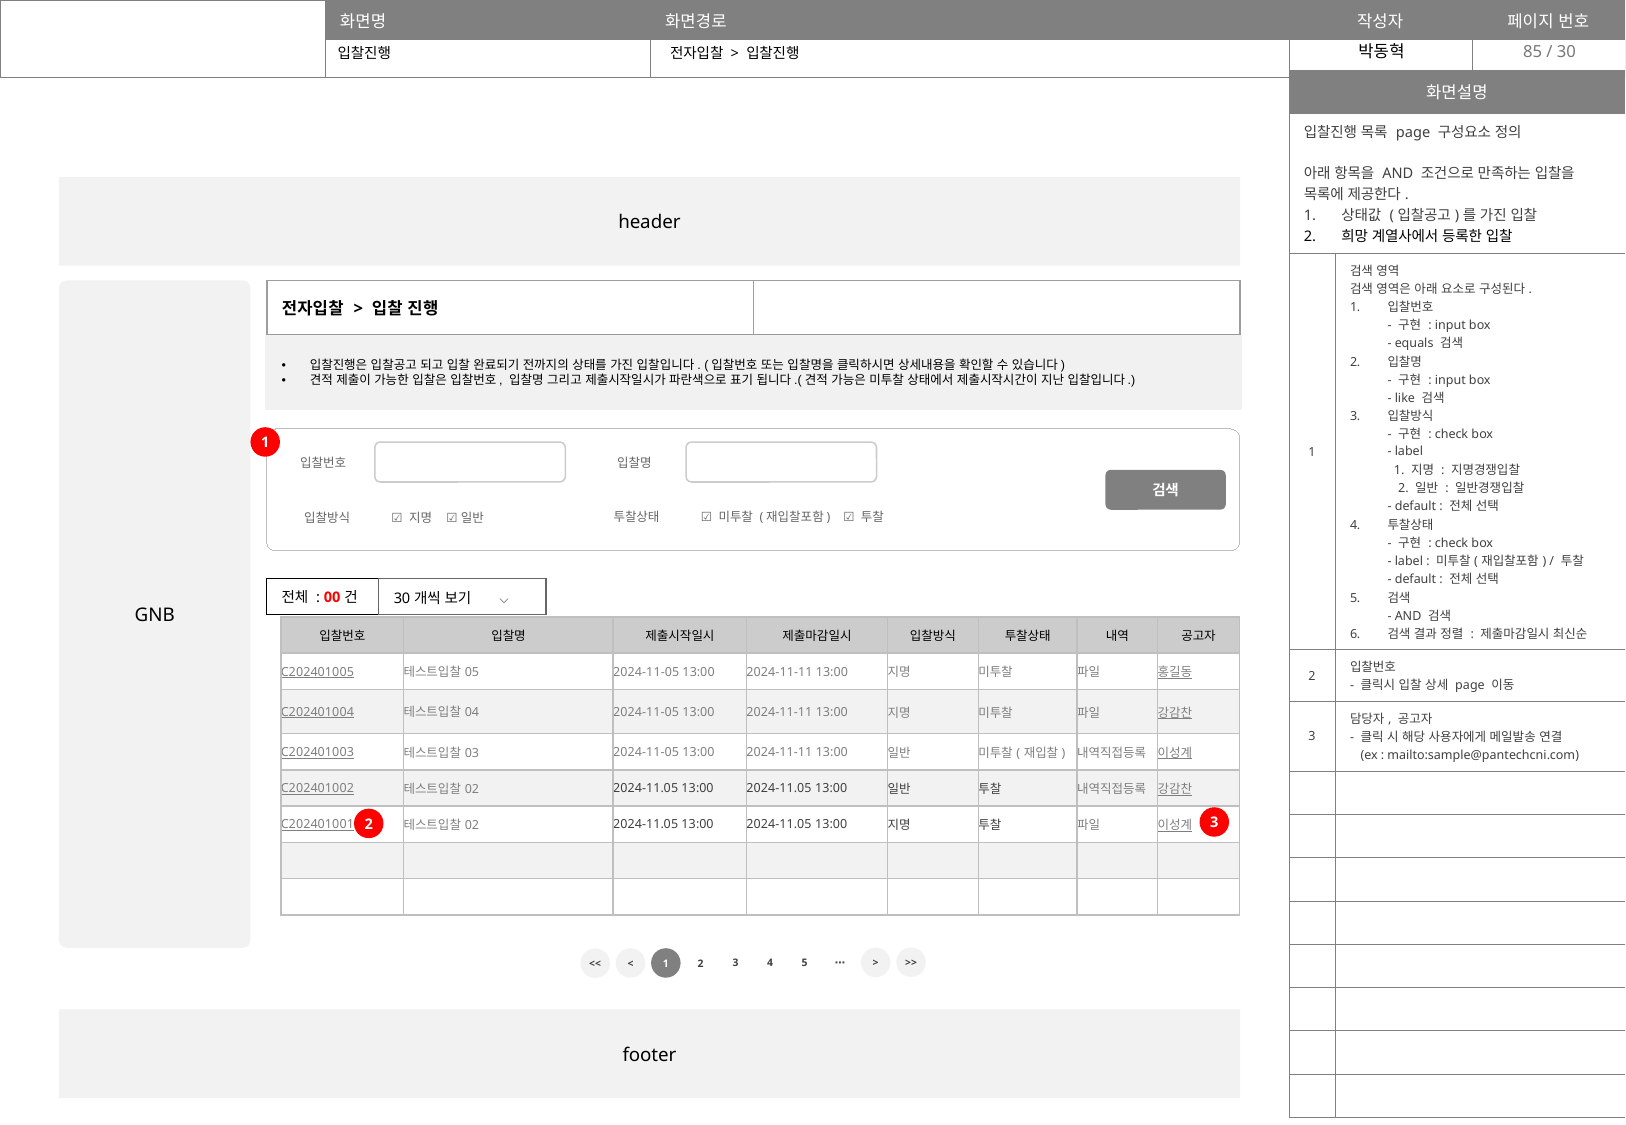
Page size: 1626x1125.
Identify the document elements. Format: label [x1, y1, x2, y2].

table_cell [1078, 690, 1157, 733]
table_cell [404, 843, 612, 878]
table_cell [747, 734, 887, 769]
table_cell [979, 771, 1076, 805]
table_header [268, 281, 753, 334]
table_cell [1336, 254, 1625, 649]
table_header [282, 618, 403, 652]
text_box [58, 280, 1240, 948]
table_cell [1290, 858, 1335, 901]
table_cell [1336, 650, 1625, 701]
table_cell [1290, 1075, 1335, 1117]
table_header [979, 618, 1076, 652]
table_cell [1158, 690, 1239, 733]
table_header [1078, 618, 1157, 652]
table_cell [282, 734, 403, 769]
table_cell [404, 654, 612, 689]
table_cell [1336, 815, 1625, 857]
text_box [58, 177, 1241, 266]
table_cell [1336, 902, 1625, 944]
table_cell [979, 807, 1076, 842]
table_cell [1290, 114, 1625, 253]
table_cell [614, 879, 746, 914]
table_cell [614, 843, 746, 878]
table_cell [1078, 734, 1157, 769]
table_cell [1290, 650, 1335, 701]
table_cell [1078, 771, 1157, 805]
table_cell [282, 879, 403, 914]
table_cell [747, 690, 887, 733]
table_cell [747, 654, 887, 689]
table_cell [282, 690, 403, 733]
table_cell [979, 690, 1076, 733]
table_cell [1158, 771, 1239, 805]
table_header [614, 618, 746, 652]
table_cell [404, 807, 612, 842]
table_header [888, 618, 978, 652]
table_header [747, 618, 887, 652]
table_cell [1336, 772, 1625, 814]
table_header [1290, 71, 1625, 113]
table_cell [1290, 254, 1335, 649]
slide_number [1474, 33, 1625, 70]
table_header [379, 579, 545, 614]
table_header [404, 618, 612, 652]
table_header [267, 579, 378, 614]
table_cell [747, 807, 887, 842]
table_header [754, 281, 1239, 334]
table_header [1158, 618, 1239, 652]
text_box [579, 946, 927, 979]
table_cell [404, 771, 612, 805]
table_cell [747, 879, 887, 914]
table_cell [1336, 1075, 1625, 1117]
table_cell [1158, 654, 1239, 689]
table_cell [747, 771, 887, 805]
table_cell [1290, 702, 1335, 771]
table_cell [1078, 654, 1157, 689]
table_cell [888, 734, 978, 769]
table_cell [1290, 988, 1335, 1030]
text_box [322, 36, 1287, 70]
table_cell [614, 807, 746, 842]
table_cell [888, 843, 978, 878]
table_cell [747, 843, 887, 878]
table_cell [888, 879, 978, 914]
table_cell [1078, 879, 1157, 914]
table_cell [1078, 843, 1157, 878]
table_cell [614, 690, 746, 733]
table_cell [979, 879, 1076, 914]
table_cell [888, 690, 978, 733]
table_cell [888, 807, 978, 842]
table_cell [1336, 988, 1625, 1030]
table_cell [888, 771, 978, 805]
table_cell [1290, 945, 1335, 987]
table_cell [614, 734, 746, 769]
text_box [353, 808, 384, 839]
table_cell [614, 771, 746, 805]
table_cell [1290, 815, 1335, 857]
table_cell [282, 654, 403, 689]
table_cell [614, 654, 746, 689]
table_cell [1336, 702, 1625, 771]
table_cell [282, 843, 403, 878]
table_cell [1158, 879, 1239, 914]
table_cell [1078, 807, 1157, 842]
table_cell [1336, 945, 1625, 987]
table_cell [404, 734, 612, 769]
text_box [266, 337, 1240, 408]
table_cell [979, 654, 1076, 689]
text_box [1199, 807, 1230, 837]
table_cell [888, 654, 978, 689]
table_cell [282, 807, 403, 842]
table_cell [979, 734, 1076, 769]
table_cell [1158, 734, 1239, 769]
table_cell [404, 690, 612, 733]
table_cell [1336, 1031, 1625, 1074]
table_cell [1158, 807, 1239, 842]
table_cell [1290, 772, 1335, 814]
table_cell [1290, 1031, 1335, 1074]
table_cell [282, 771, 403, 805]
table_cell [1158, 843, 1239, 878]
text_box [58, 1009, 1241, 1099]
table_cell [979, 843, 1076, 878]
table_cell [404, 879, 612, 914]
table_cell [1290, 902, 1335, 944]
table_cell [1336, 858, 1625, 901]
